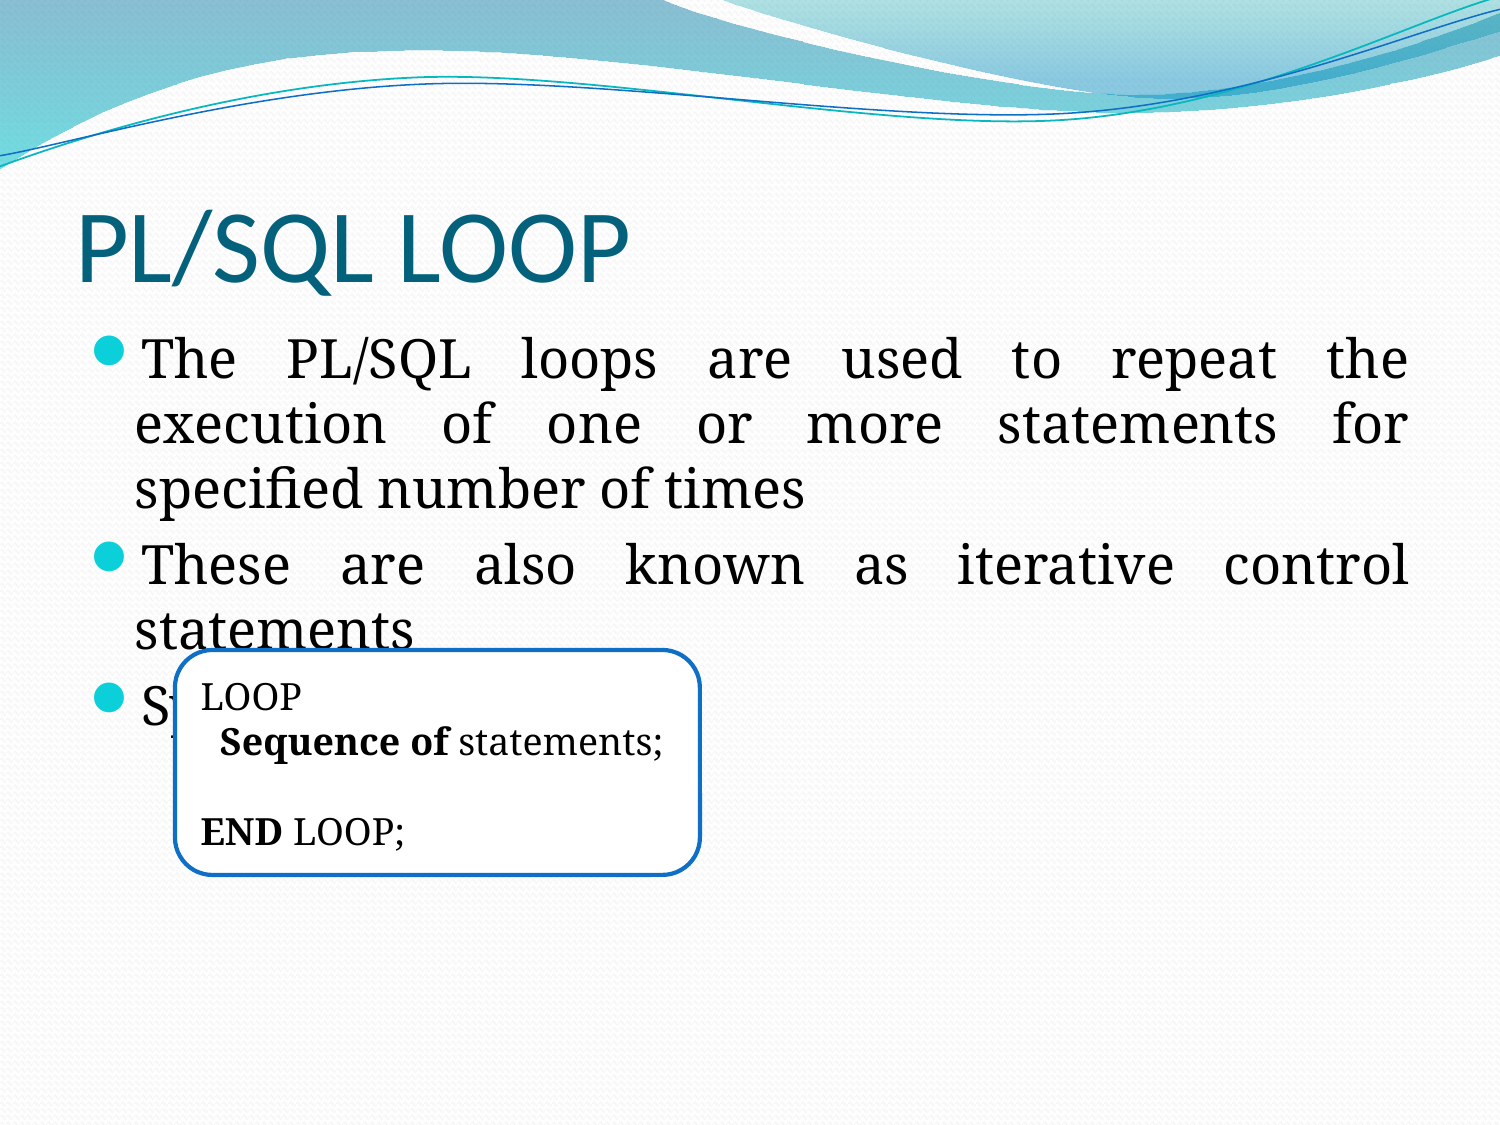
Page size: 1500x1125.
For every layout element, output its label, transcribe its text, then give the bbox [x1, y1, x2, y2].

title PL/SQL LOOP [75, 115, 1425, 303]
list The PL/SQL loops are used to repeat the execution of one or more statements for specified number of times These are also known as iterative control statements Syntax of basic loop: [75, 317, 1425, 1038]
text_box LOOP Sequence of statements; END LOOP; [172, 647, 703, 878]
